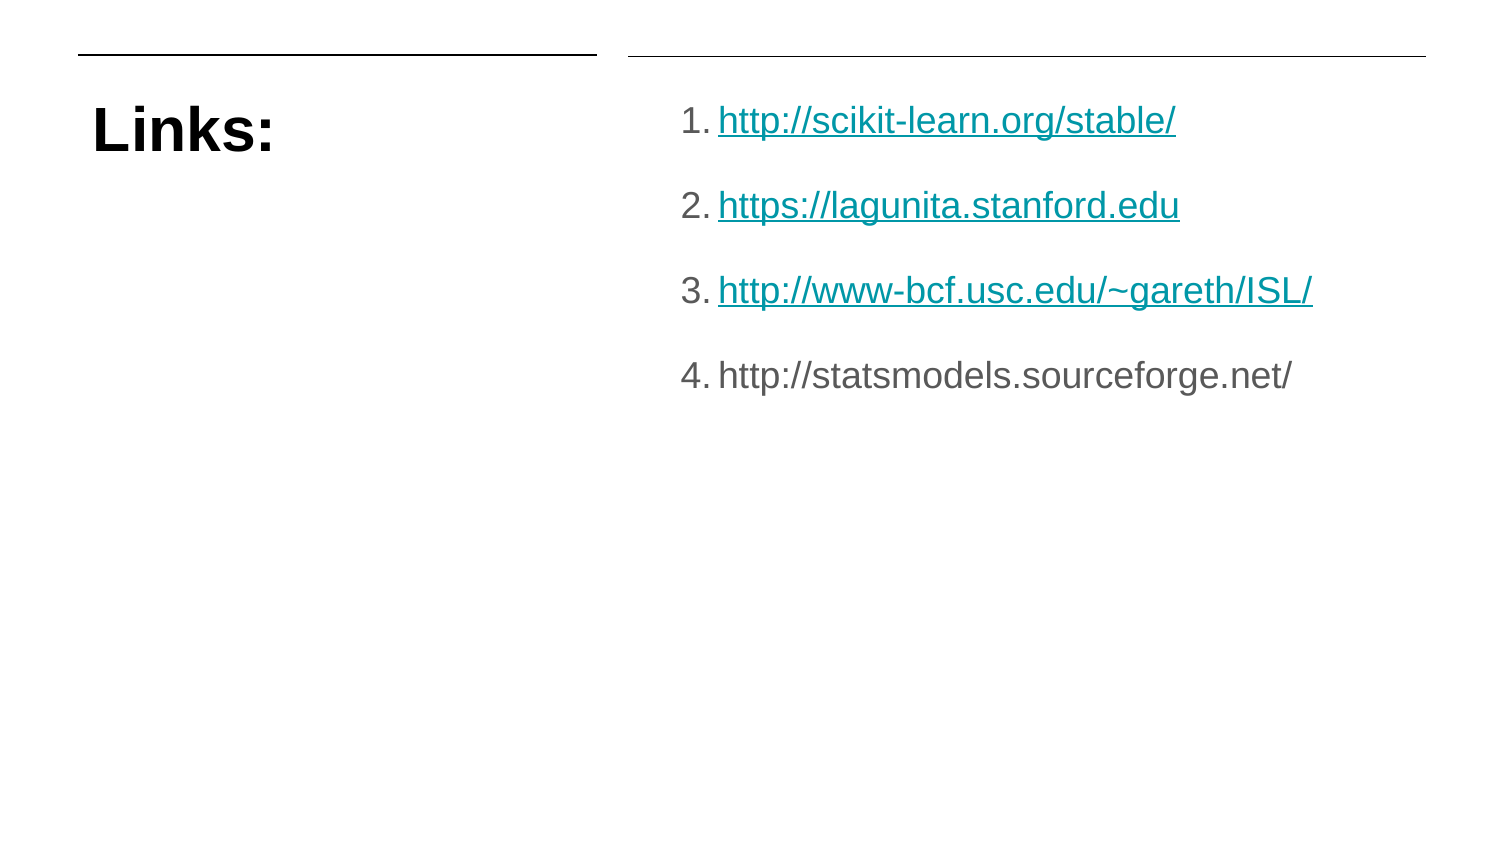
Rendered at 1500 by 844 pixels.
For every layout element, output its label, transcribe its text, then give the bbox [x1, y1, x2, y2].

title Links: [77, 73, 597, 413]
list http://scikit-learn.org/stable/ https://lagunita.stanford.edu http://www-bcf.usc.edu/~gareth/ISL/ http://statsmodels.sourceforge.net/ [628, 73, 1428, 749]
